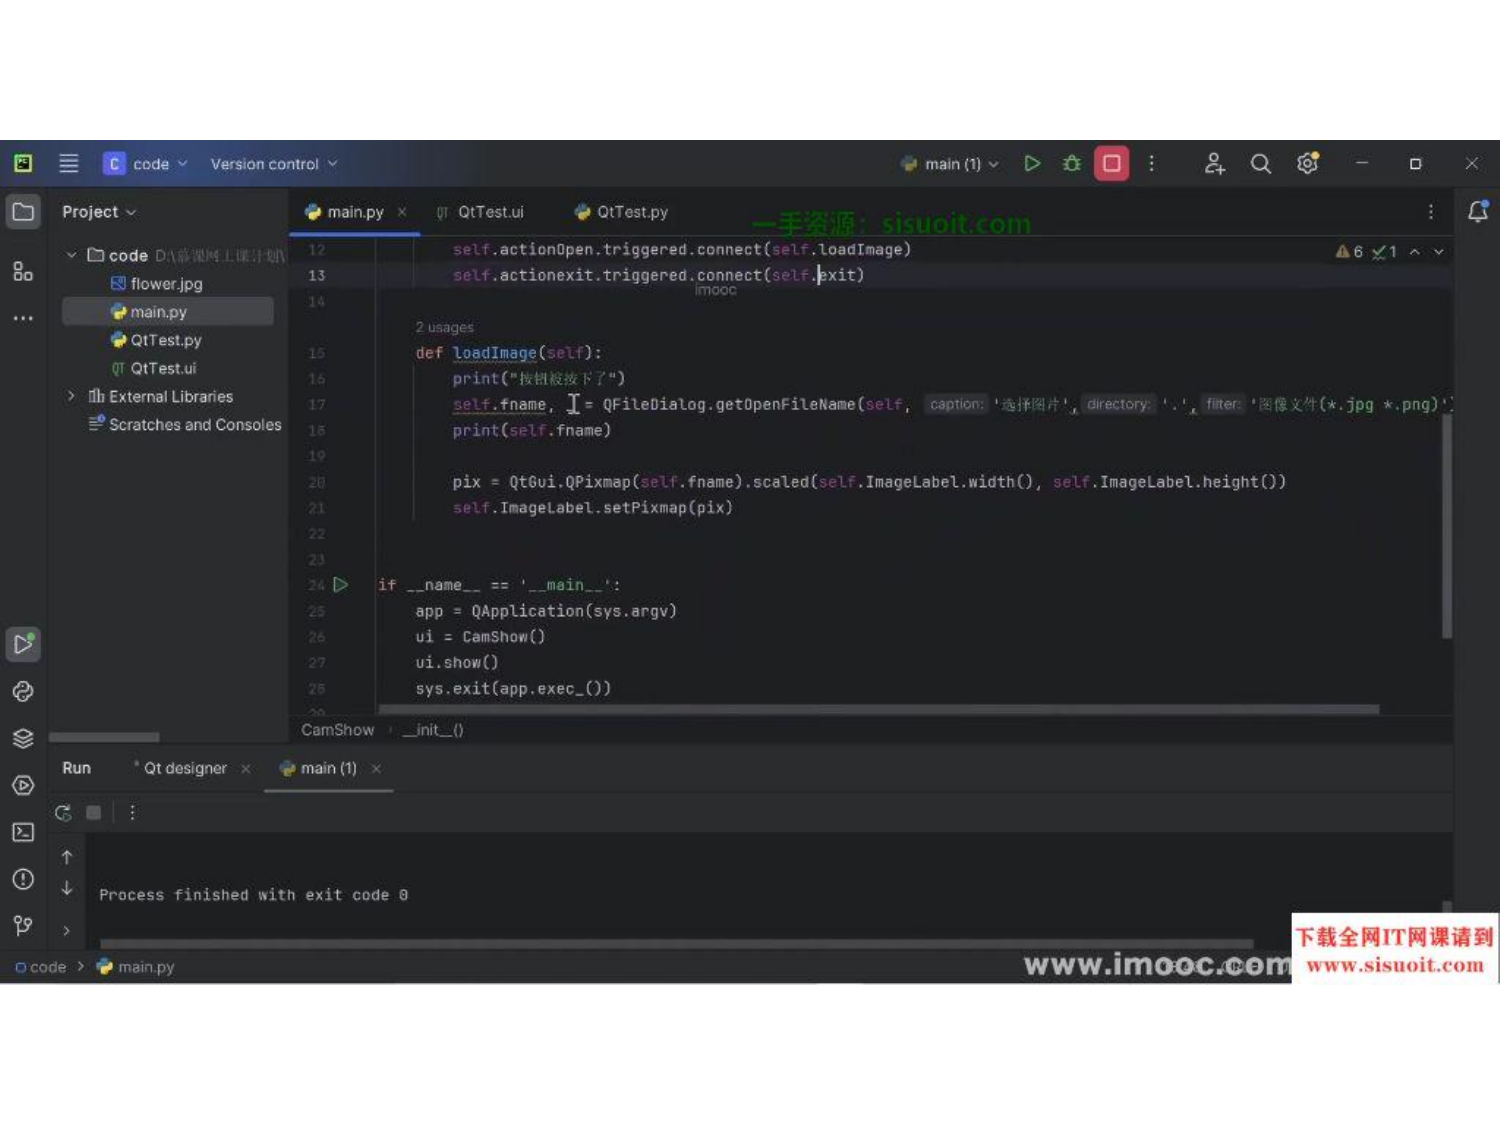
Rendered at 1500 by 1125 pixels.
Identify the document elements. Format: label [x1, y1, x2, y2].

picture [0, 140, 1500, 985]
